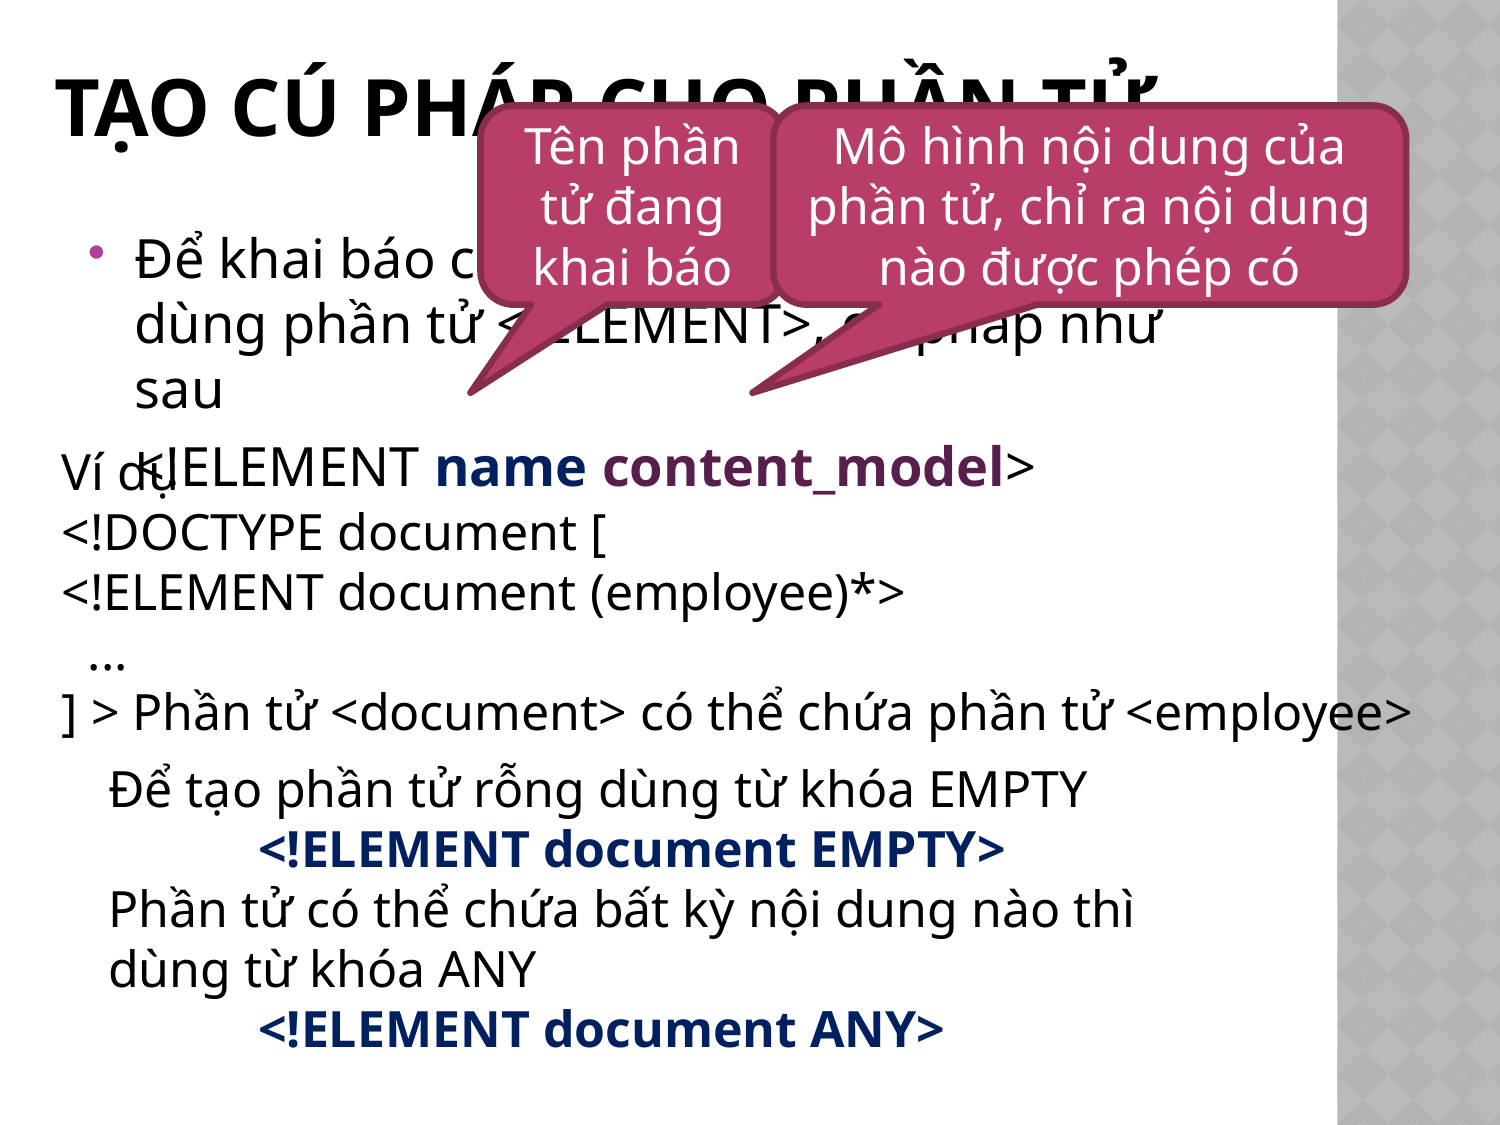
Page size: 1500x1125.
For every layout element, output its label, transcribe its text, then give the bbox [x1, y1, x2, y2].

text_box Ví dụ <!DOCTYPE document [ <!ELEMENT document (employee)*> ... ] > Phần tử <document> có thể chứa phần tử <employee> [46, 433, 1442, 749]
title Tạo cú pháp cho phần tử [46, 23, 1235, 153]
text_box Để tạo phần tử rỗng dùng từ khóa EMPTY <!ELEMENT document EMPTY> Phần tử có thể chứa bất kỳ nội dung nào thì dùng từ khóa ANY <!ELEMENT document ANY> [93, 749, 1266, 1125]
text_box Tên phần tử đang khai báo [467, 102, 779, 397]
text_box Mô hình nội dung của phần tử, chỉ ra nội dung nào được phép có [749, 102, 1410, 396]
list Để khai báo cho một phần tử trong DTD, ta dùng phần tử <!ELEMENT>, cú pháp như sau <!ELEMENT name content_model> [75, 217, 1263, 433]
